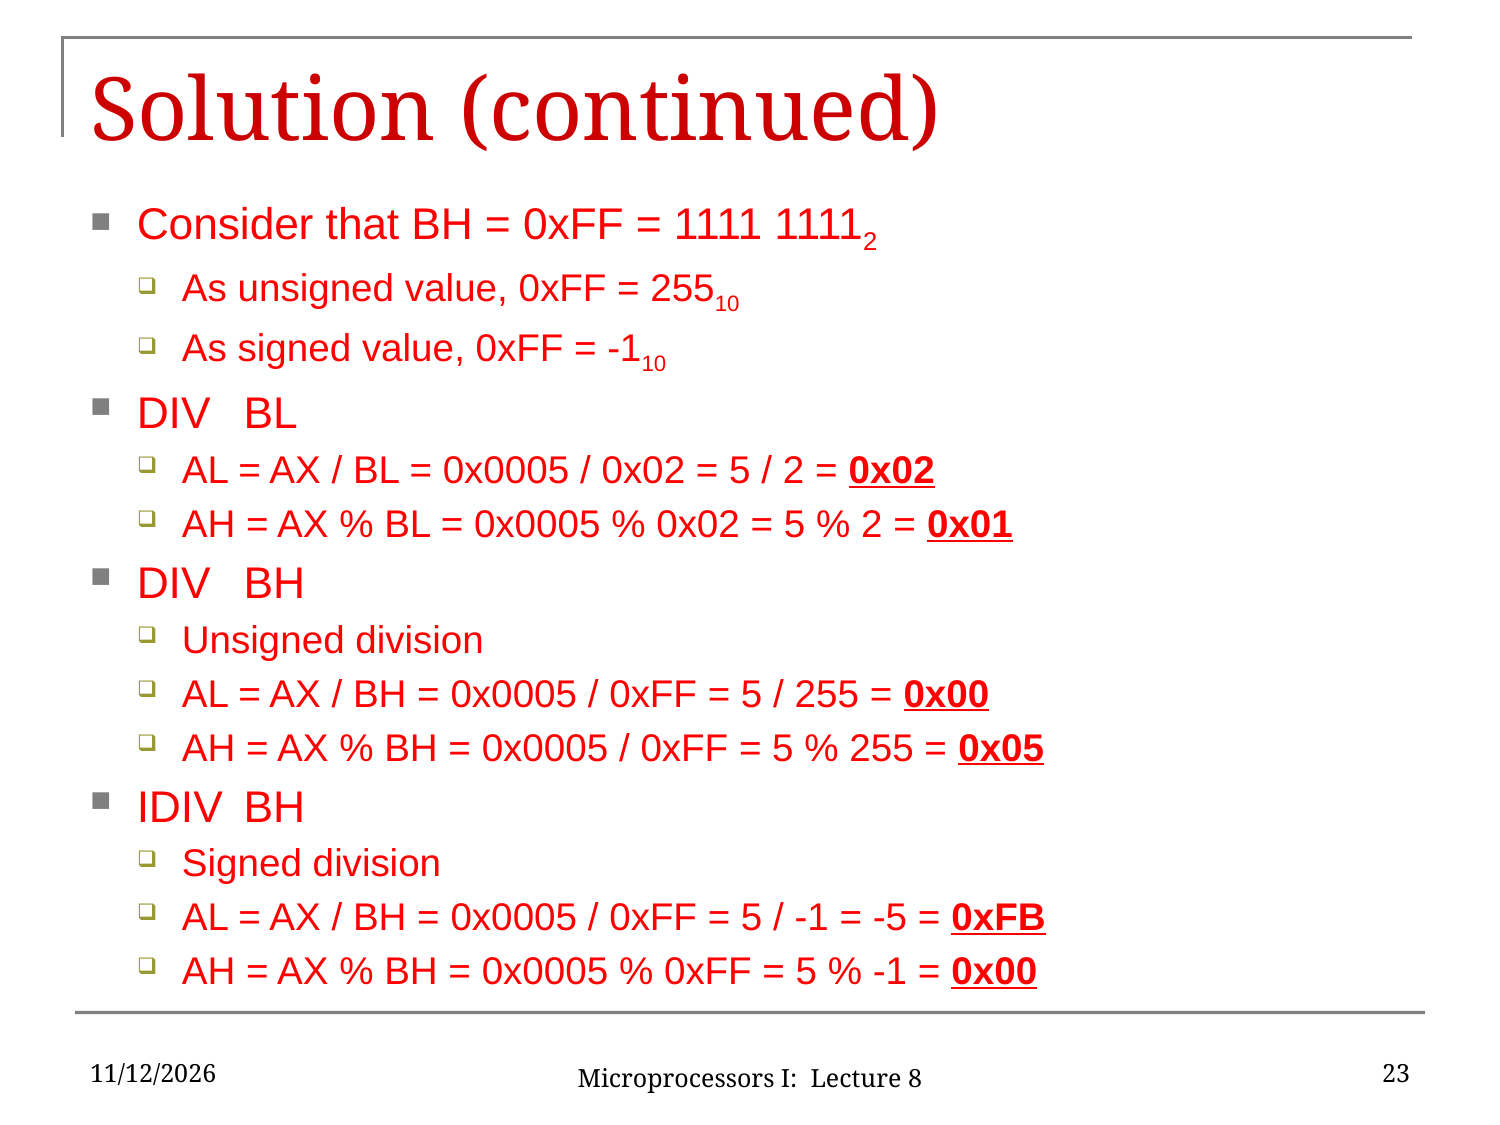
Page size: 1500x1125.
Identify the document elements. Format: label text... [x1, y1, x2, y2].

title Solution (continued) [75, 45, 1425, 163]
footer Microprocessors I: Lecture 8 [512, 1024, 988, 1101]
slide_number 23 [1074, 1023, 1426, 1100]
list Consider that BH = 0xFF = 1111 11112 As unsigned value, 0xFF = 25510 As signed value, 0xFF = -110 DIV BL AL = AX / BL = 0x0005 / 0x02 = 5 / 2 = 0x02 AH = AX % BL = 0x0005 % 0x02 = 5 % 2 = 0x01 DIV BH Unsigned division AL = AX / BH = 0x0005 / 0xFF = 5 / 255 = 0x00 AH = AX % BH = 0x0005 / 0xFF = 5 % 255 = 0x05 IDIV BH Signed division AL = AX / BH = 0x0005 / 0xFF = 5 / -1 = -5 = 0xFB AH = AX % BH = 0x0005 % 0xFF = 5 % -1 = 0x00 [75, 187, 1425, 1006]
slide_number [74, 1023, 426, 1100]
